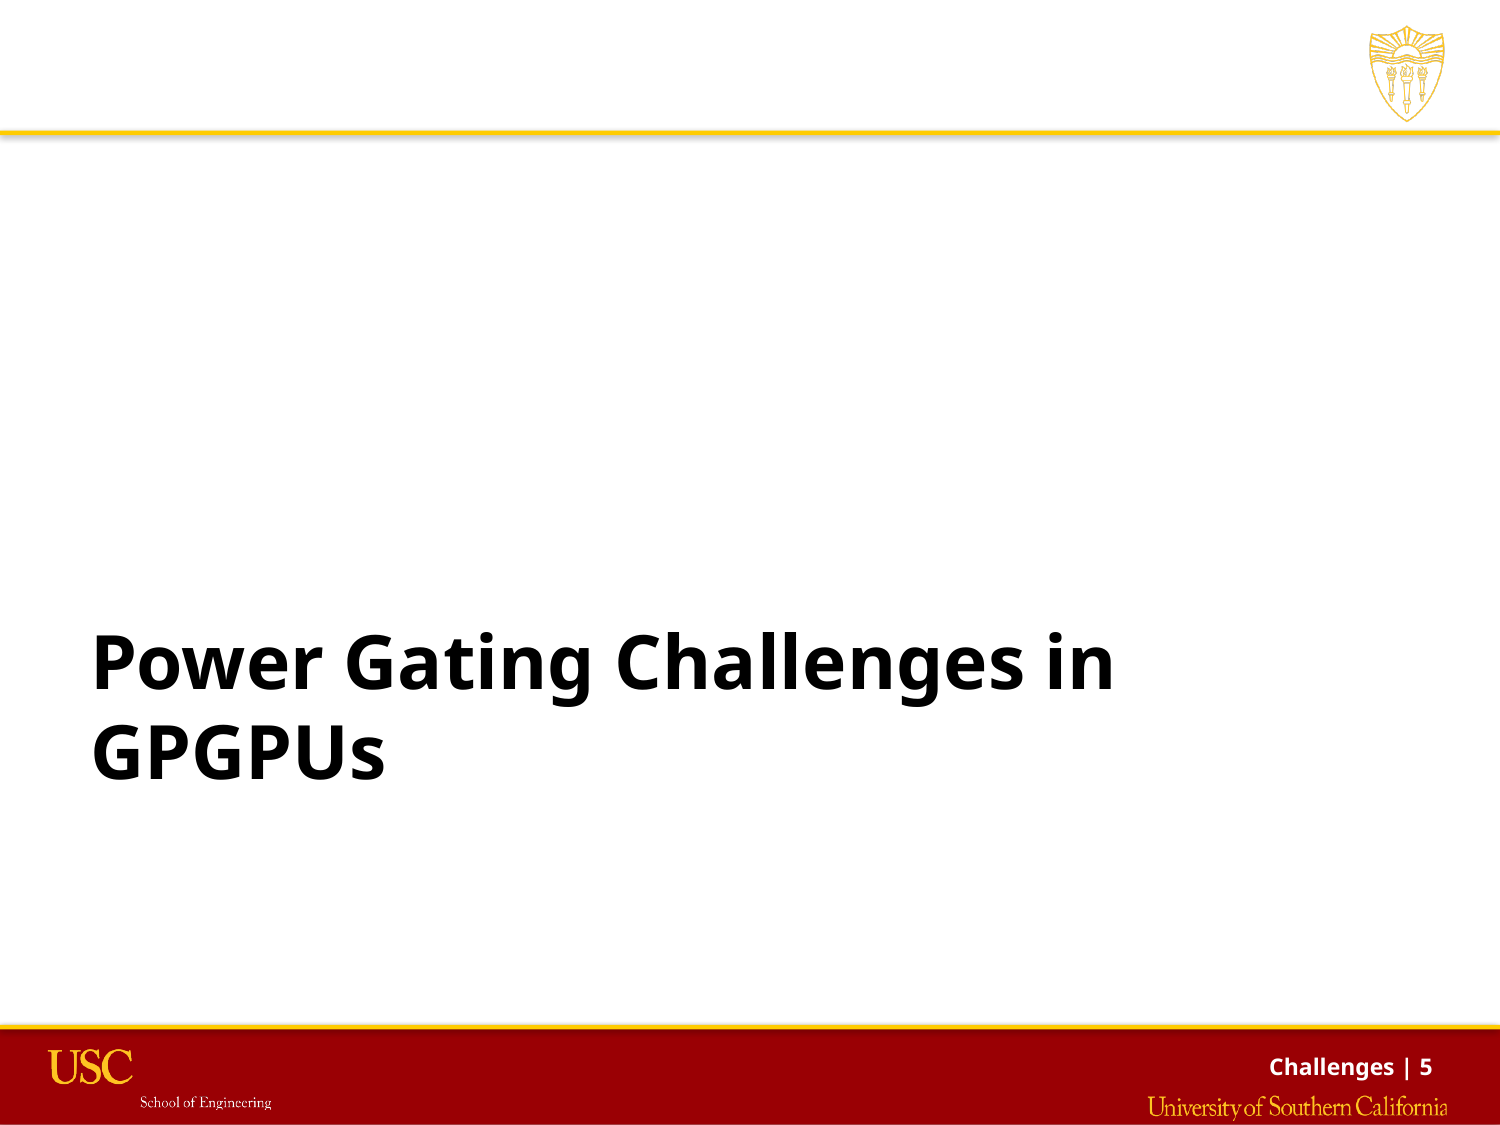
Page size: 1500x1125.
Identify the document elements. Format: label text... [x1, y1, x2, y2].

text_box Challenges | 5 [1181, 1045, 1448, 1098]
list Power Gating Challenges in GPGPUs [75, 148, 1425, 1025]
